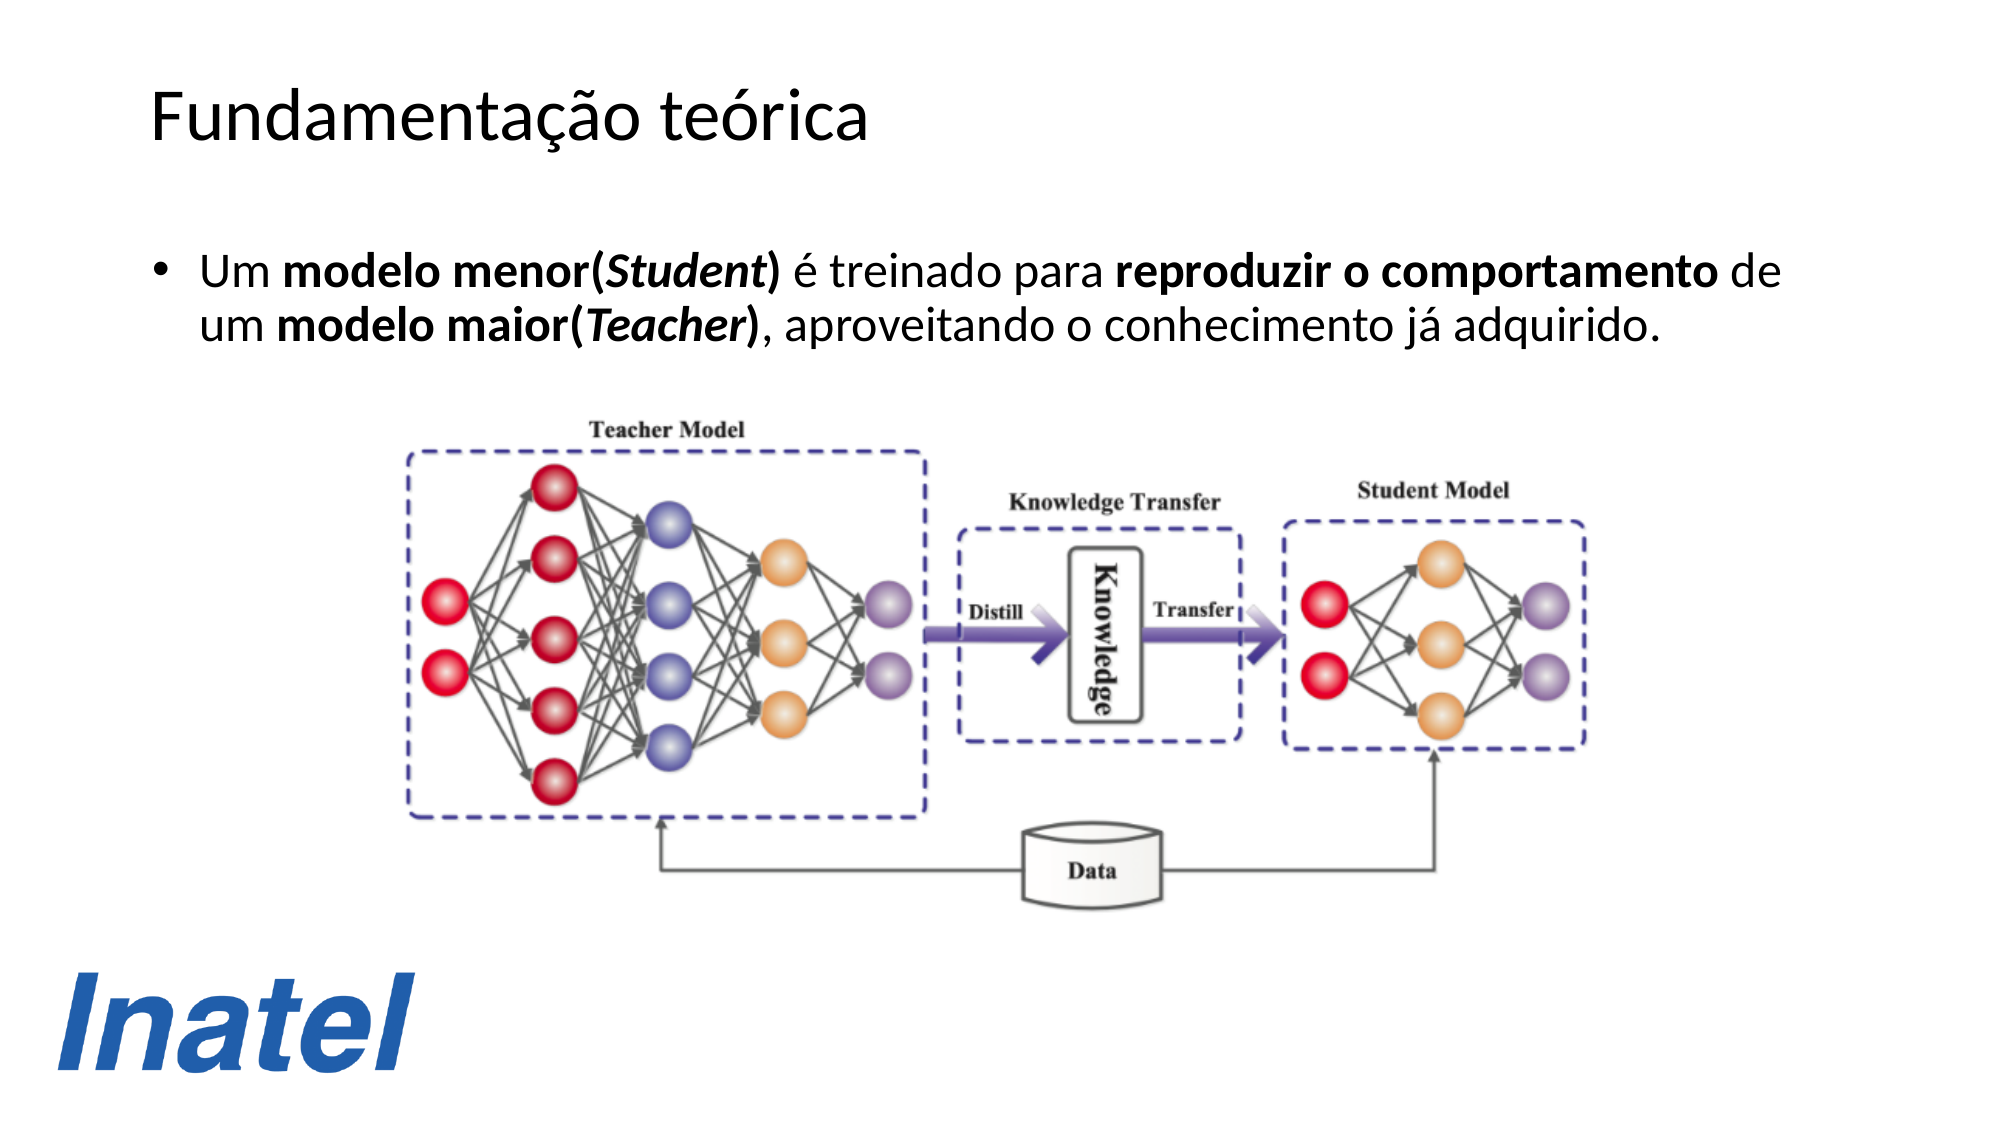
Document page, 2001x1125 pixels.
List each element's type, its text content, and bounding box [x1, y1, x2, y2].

title Fundamentação teórica [135, 108, 1861, 125]
picture [49, 966, 422, 1079]
list Um modelo menor(Student) é treinado para reproduzir o comportamento de um modelo maior(Teacher), aproveitando o conhecimento já adquirido. [137, 156, 1863, 1060]
picture [382, 408, 1613, 916]
